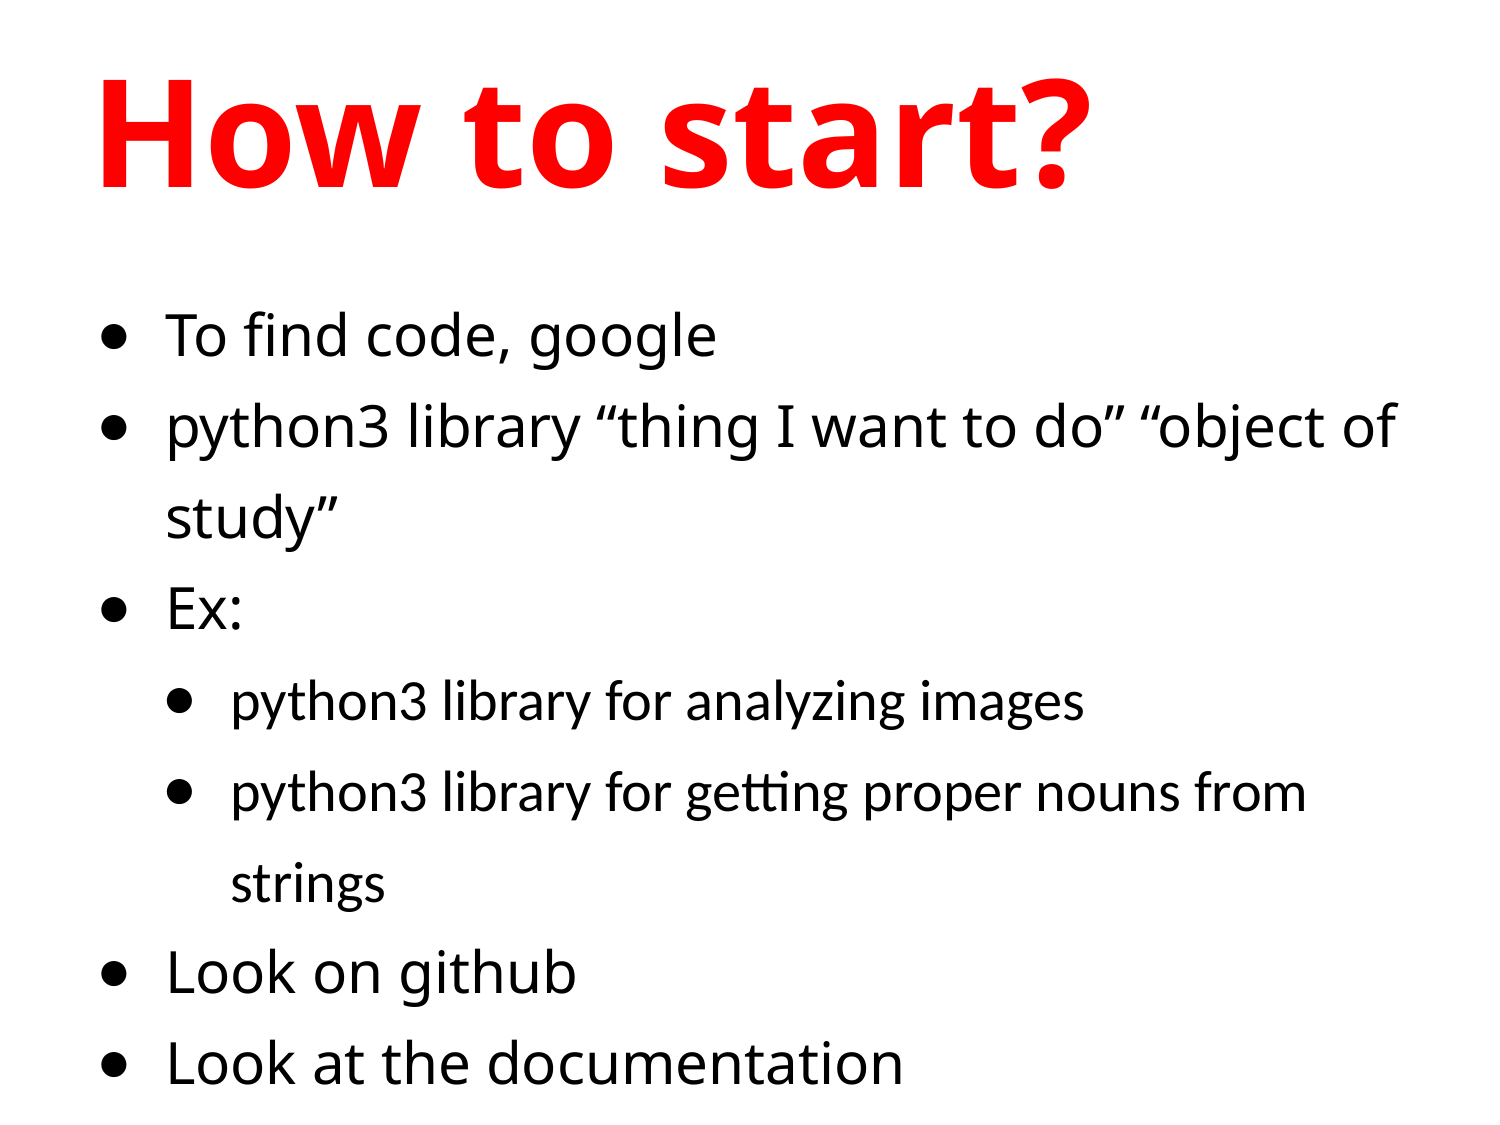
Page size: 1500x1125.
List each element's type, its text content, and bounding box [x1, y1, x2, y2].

list To find code, google python3 library “thing I want to do” “object of study” Ex: python3 library for analyzing images python3 library for getting proper nouns from strings Look on github Look at the documentation [75, 262, 1425, 1078]
title How to start? [75, 45, 1425, 233]
